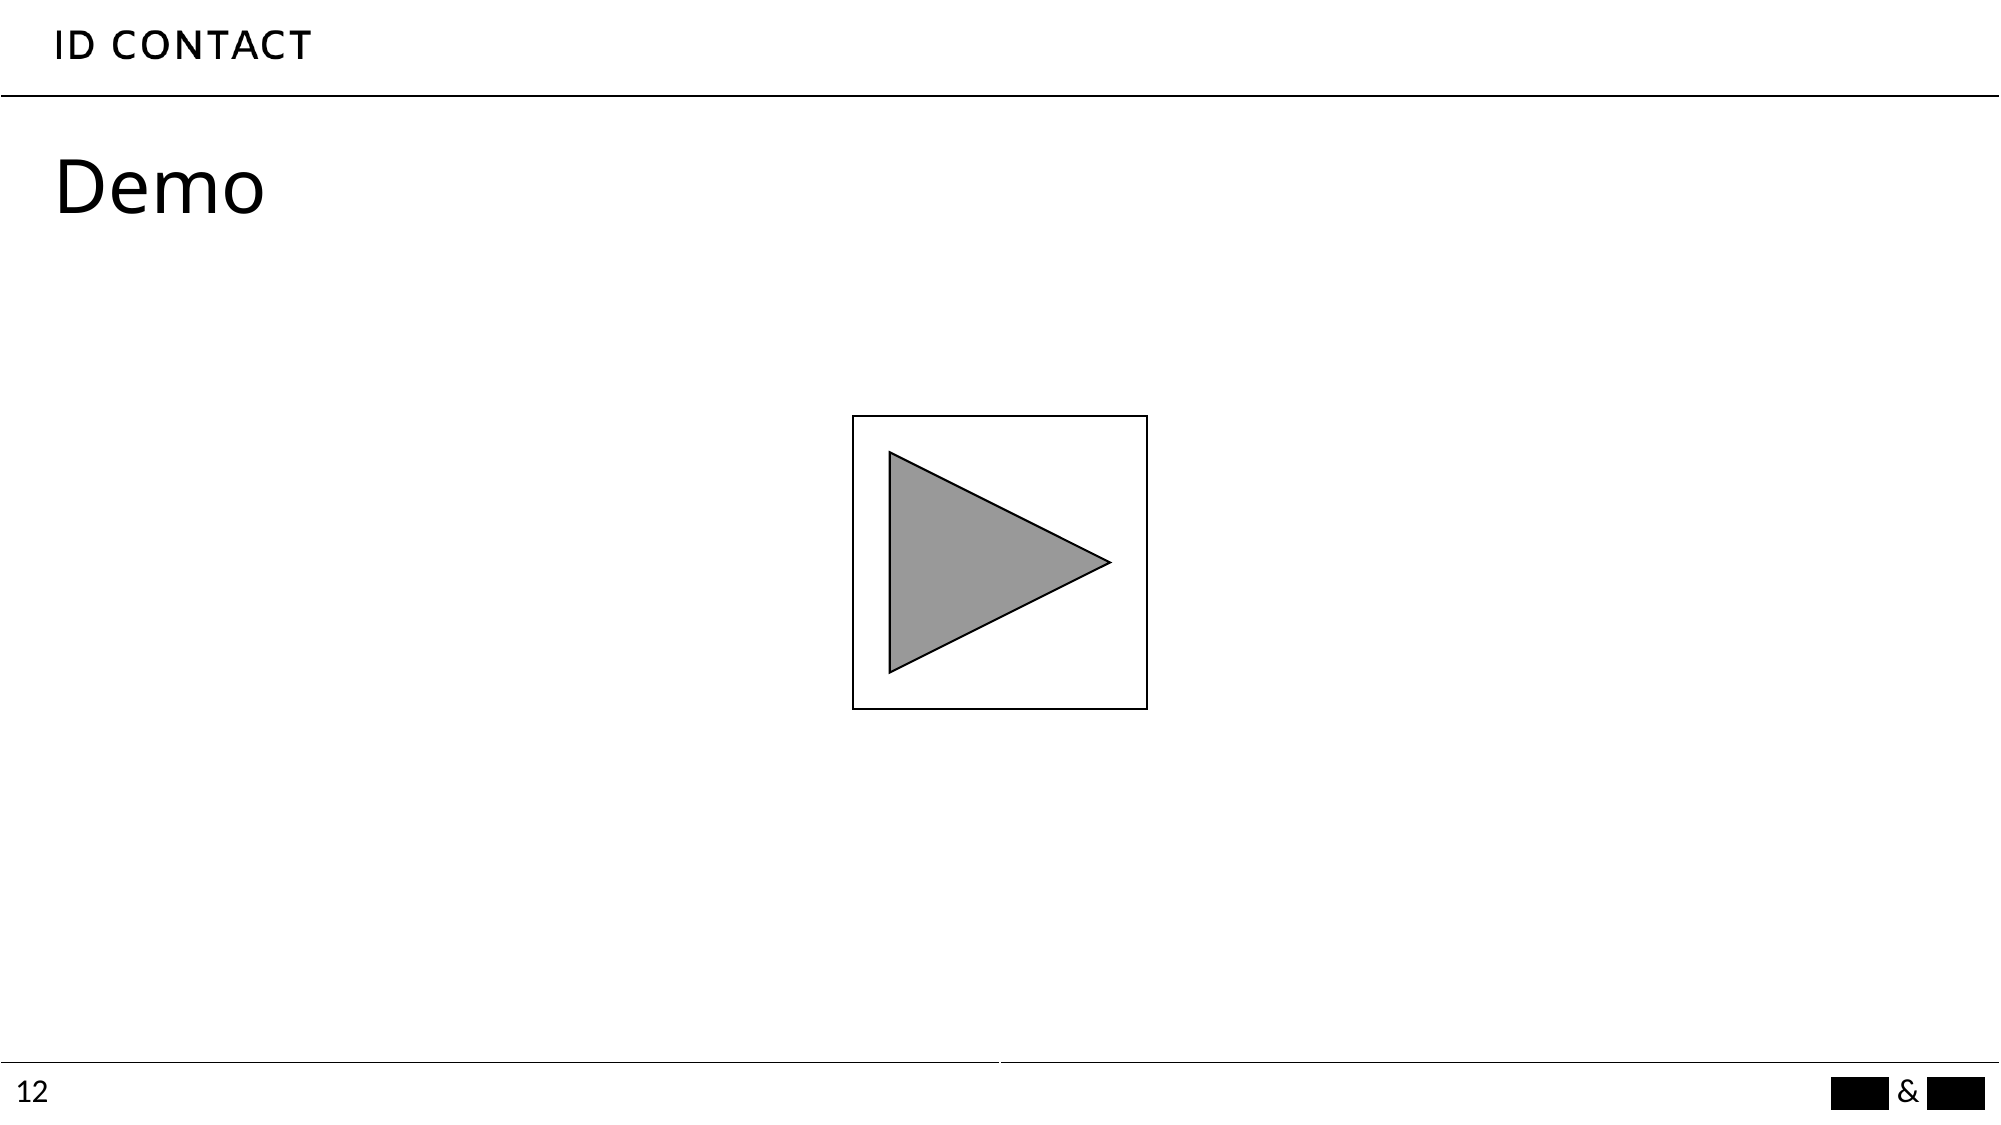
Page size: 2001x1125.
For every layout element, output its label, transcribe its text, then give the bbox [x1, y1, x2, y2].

table_header 12 [1, 1063, 999, 1122]
picture [41, 15, 332, 70]
text_box [852, 415, 1148, 710]
table_header xxxx & xxxx [1001, 1063, 1999, 1122]
table_header [1, 0, 1999, 95]
text_box Demo [0, 99, 2000, 274]
